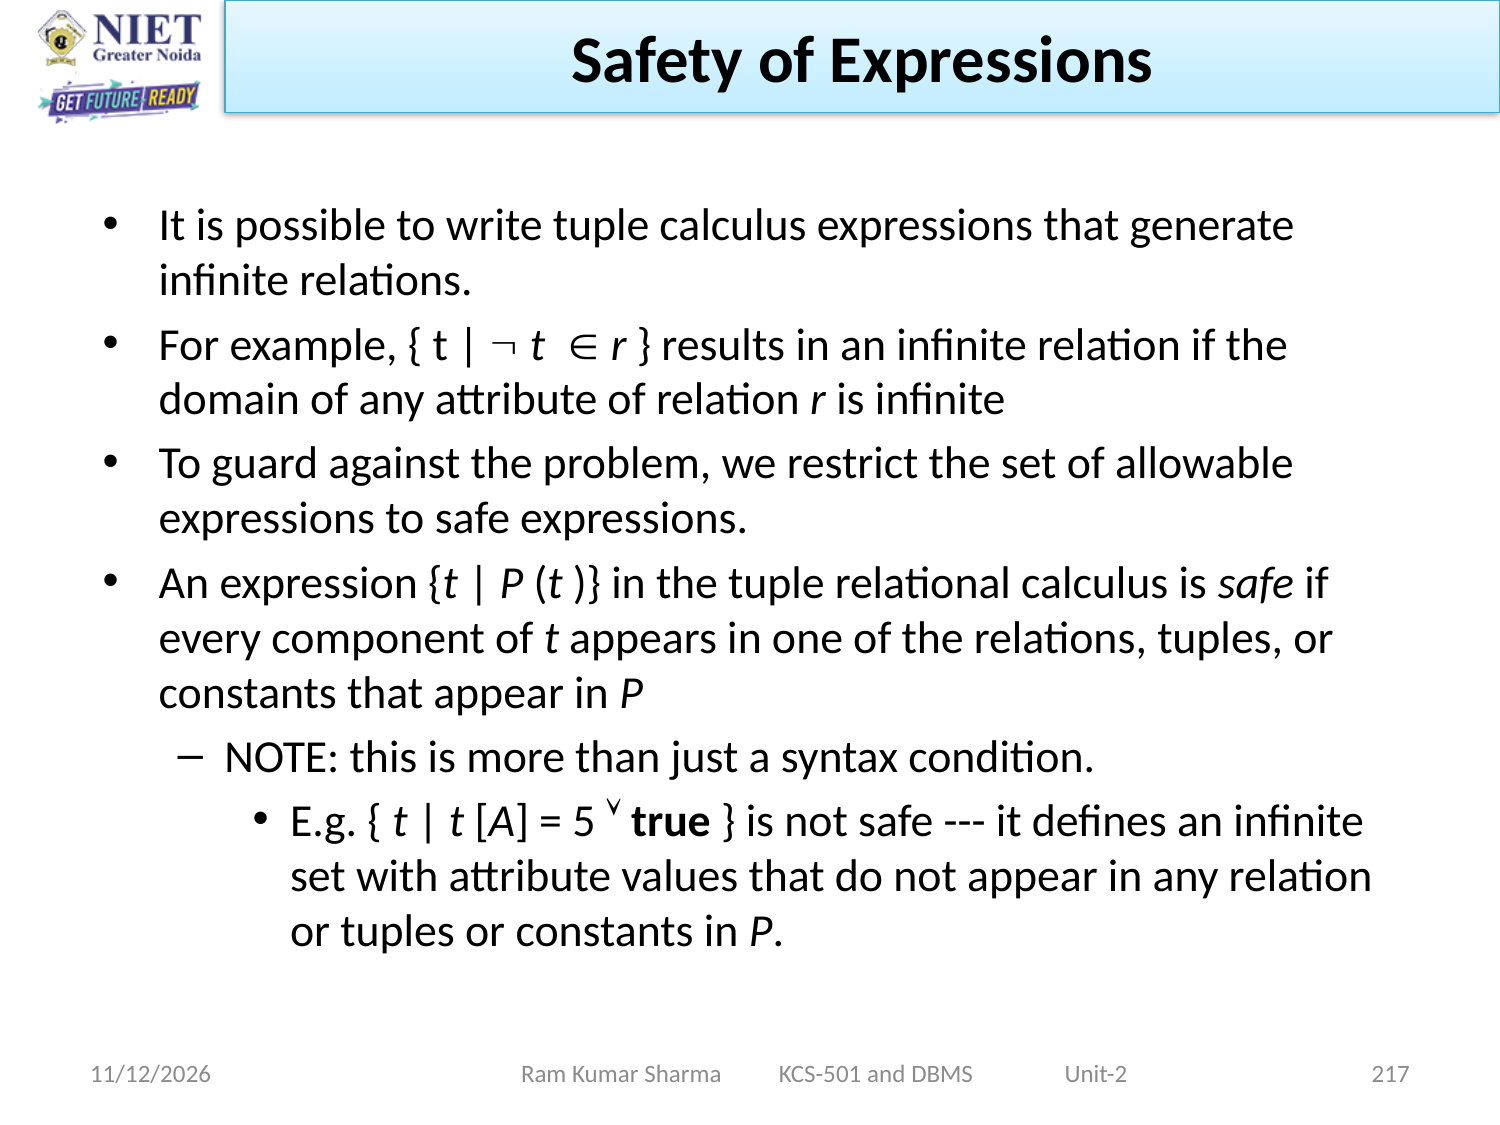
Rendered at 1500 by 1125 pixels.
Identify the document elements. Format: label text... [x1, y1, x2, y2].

footer Ram Kumar Sharma KCS-501 and DBMS Unit-2 [412, 1042, 1074, 1103]
picture [0, 0, 238, 135]
slide_number 217 [1074, 1042, 1425, 1103]
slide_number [75, 1042, 412, 1103]
list It is possible to write tuple calculus expressions that generate infinite relations. For example, { t |  t r } results in an infinite relation if the domain of any attribute of relation r is infinite To guard against the problem, we restrict the set of allowable expressions to safe expressions. An expression {t | P (t )} in the tuple relational calculus is safe if every component of t appears in one of the relations, tuples, or constants that appear in P NOTE: this is more than just a syntax condition. E.g. { t | t [A] = 5  true } is not safe --- it defines an infinite set with attribute values that do not appear in any relation or tuples or constants in P. [87, 187, 1438, 930]
text_box Safety of Expressions [238, 0, 1500, 113]
